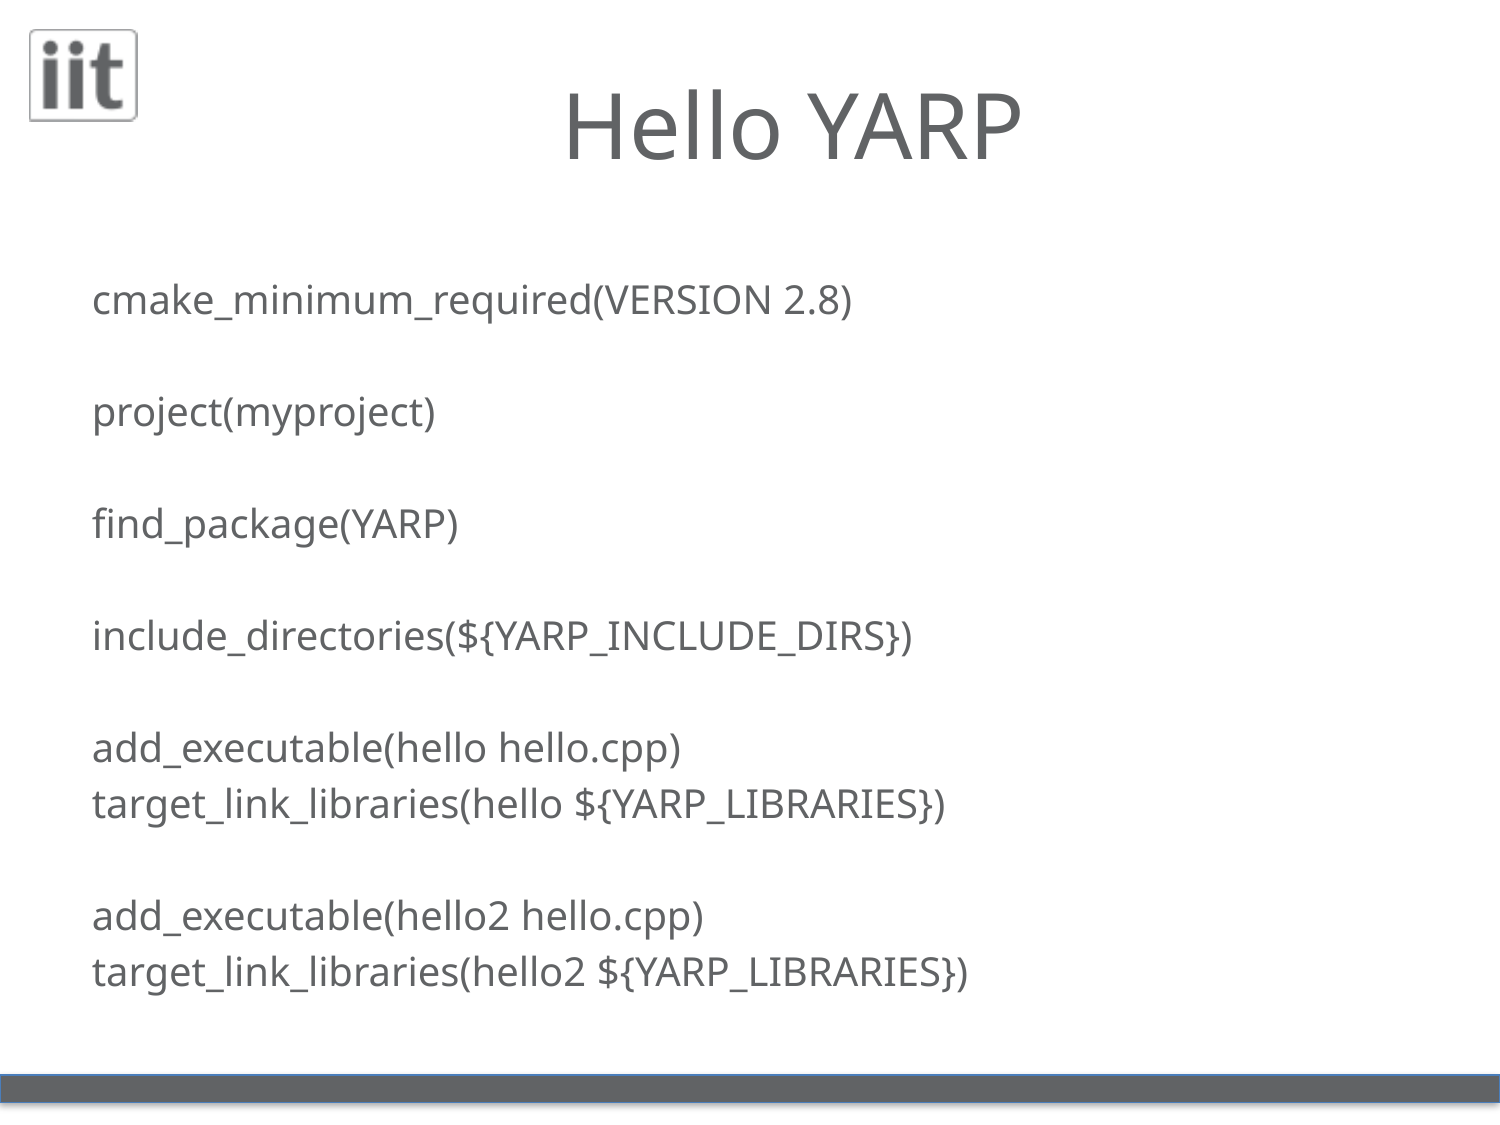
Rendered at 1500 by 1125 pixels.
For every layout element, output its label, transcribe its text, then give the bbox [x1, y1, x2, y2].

picture [29, 29, 138, 122]
list cmake_minimum_required(VERSION 2.8) project(myproject) find_package(YARP) include_directories(${YARP_INCLUDE_DIRS}) add_executable(hello hello.cpp) target_link_libraries(hello ${YARP_LIBRARIES}) add_executable(hello2 hello.cpp) target_link_libraries(hello2 ${YARP_LIBRARIES}) [76, 267, 1427, 1010]
title Hello YARP [162, 45, 1425, 200]
